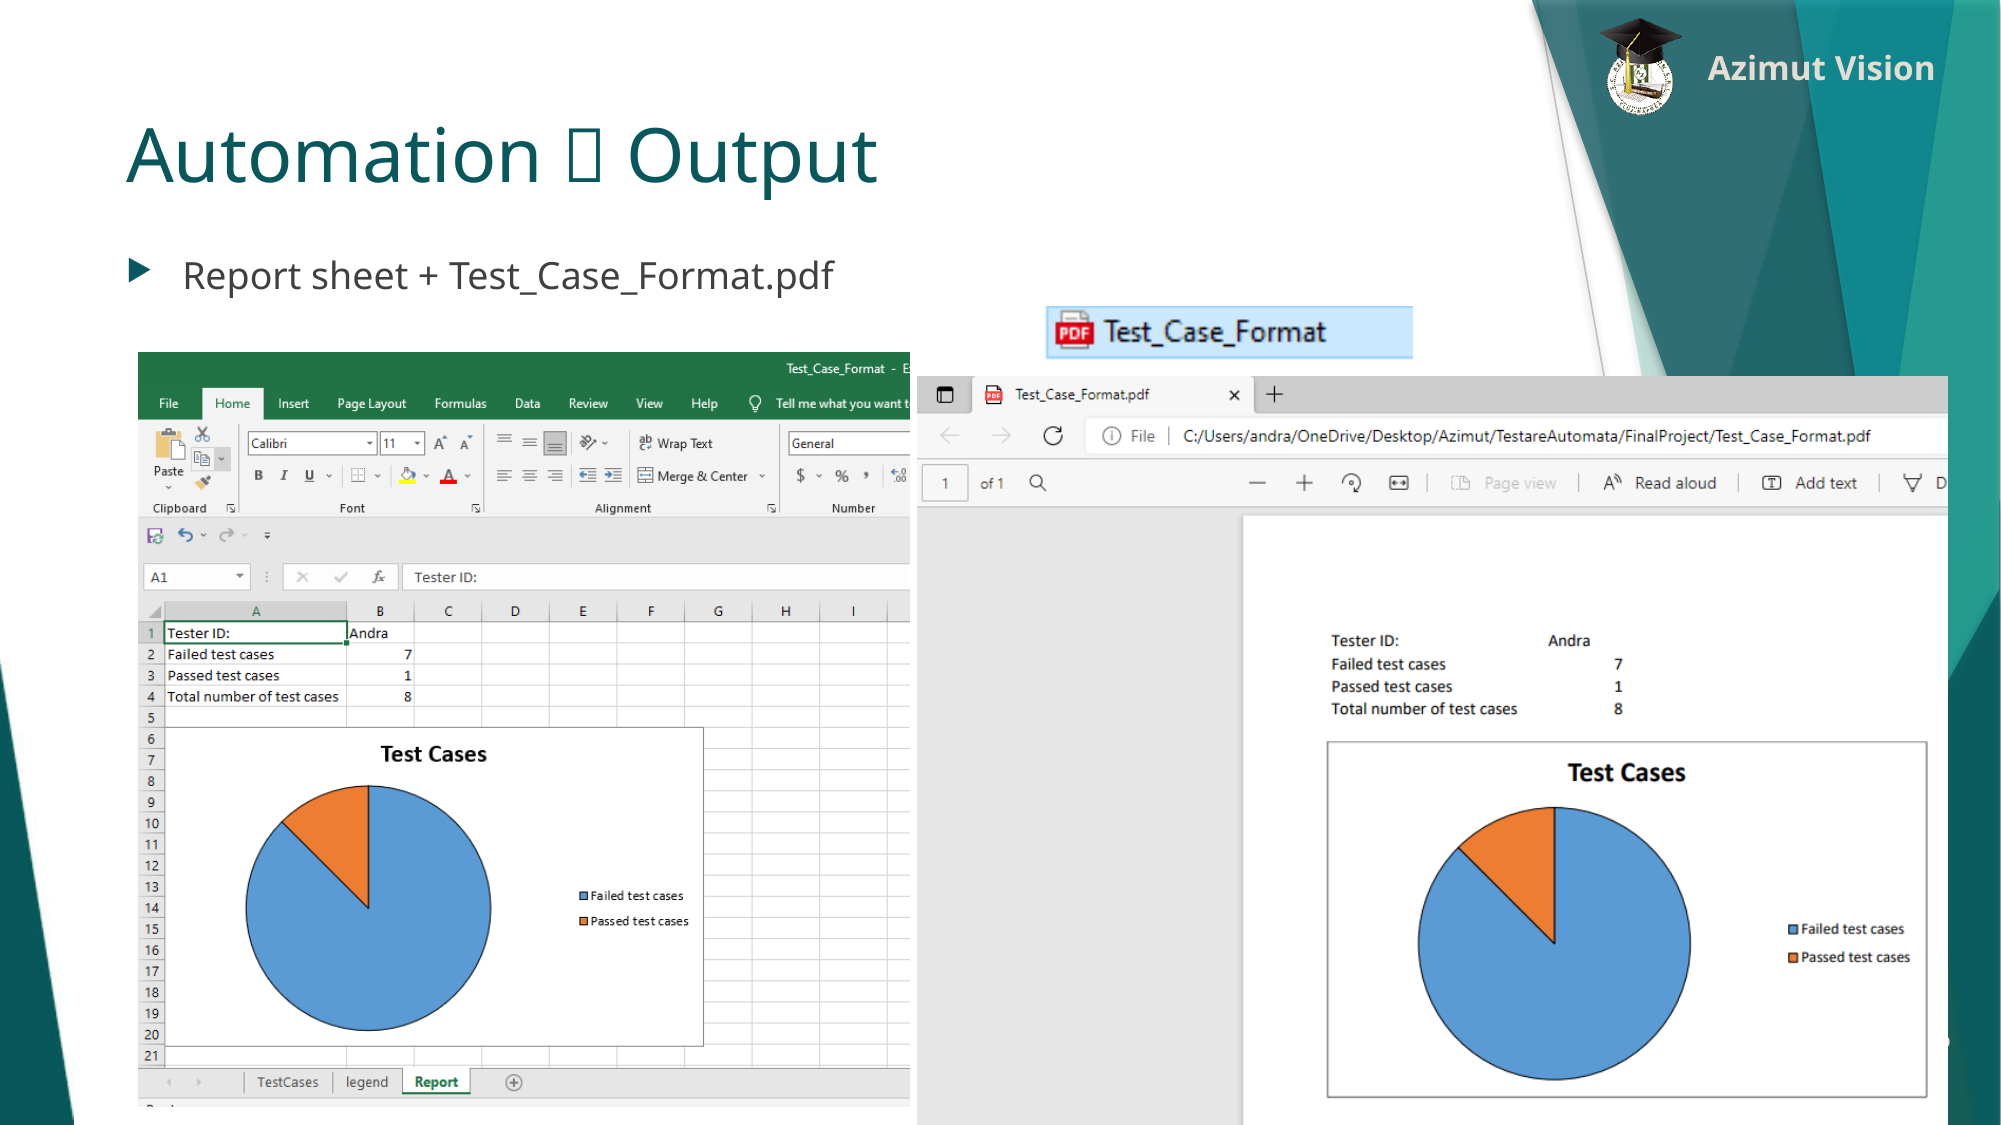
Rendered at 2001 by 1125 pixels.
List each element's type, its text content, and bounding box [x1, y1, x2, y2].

picture [917, 376, 1949, 1125]
picture [137, 351, 910, 1107]
picture [1584, 9, 1699, 122]
title Automation  Output [111, 99, 1522, 244]
picture [1017, 305, 1413, 362]
list Report sheet + Test_Case_Format.pdf [111, 244, 1522, 881]
picture [0, 658, 74, 1125]
